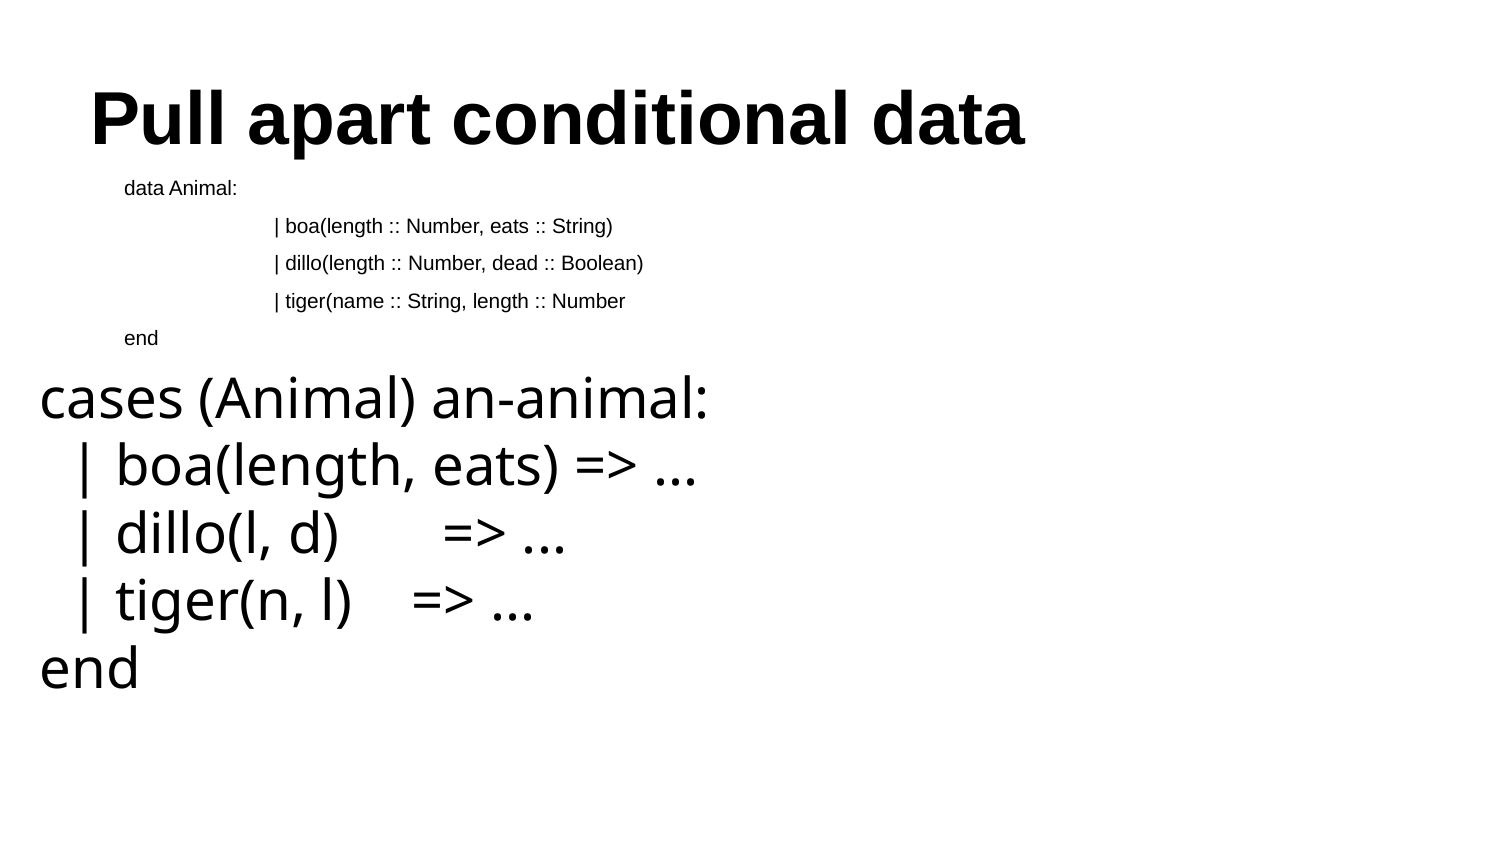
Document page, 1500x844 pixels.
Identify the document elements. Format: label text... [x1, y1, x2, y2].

list cases (Animal) an-animal: | boa(length, eats) => ... | dillo(l, d) => ... | tiger(n, l) => ... end [24, 346, 1005, 780]
title Pull apart conditional data [75, 33, 1425, 175]
text_box data Animal: | boa(length :: Number, eats :: String) | dillo(length :: Number, dead :: Boolean) | tiger(name :: String, length :: Number end [109, 177, 725, 347]
